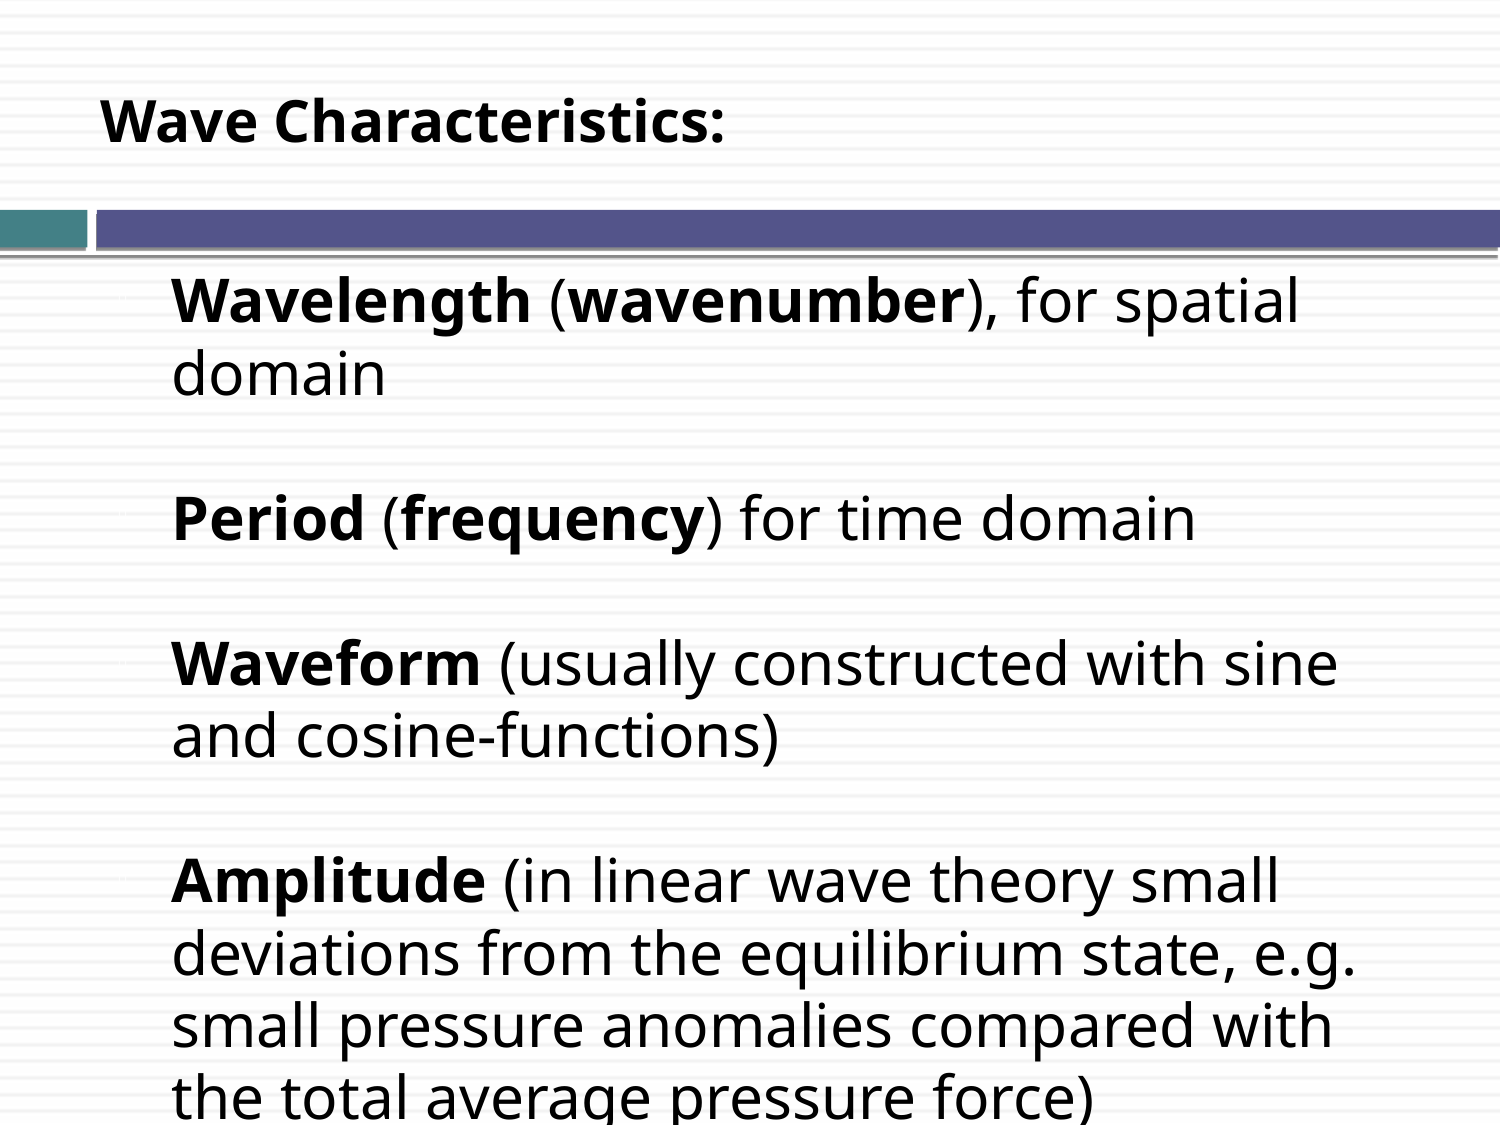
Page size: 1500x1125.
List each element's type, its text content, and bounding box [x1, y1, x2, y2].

text_box Wavelength (wavenumber), for spatial domain Period (frequency) for time domain Waveform (usually constructed with sine and cosine-functions) Amplitude (in linear wave theory small deviations from the equilibrium state, e.g. small pressure anomalies compared with the total average pressure force) [100, 262, 1438, 1000]
picture [0, 255, 1500, 1125]
text_box Wave Characteristics: [100, 37, 1438, 200]
picture [0, 0, 1500, 202]
